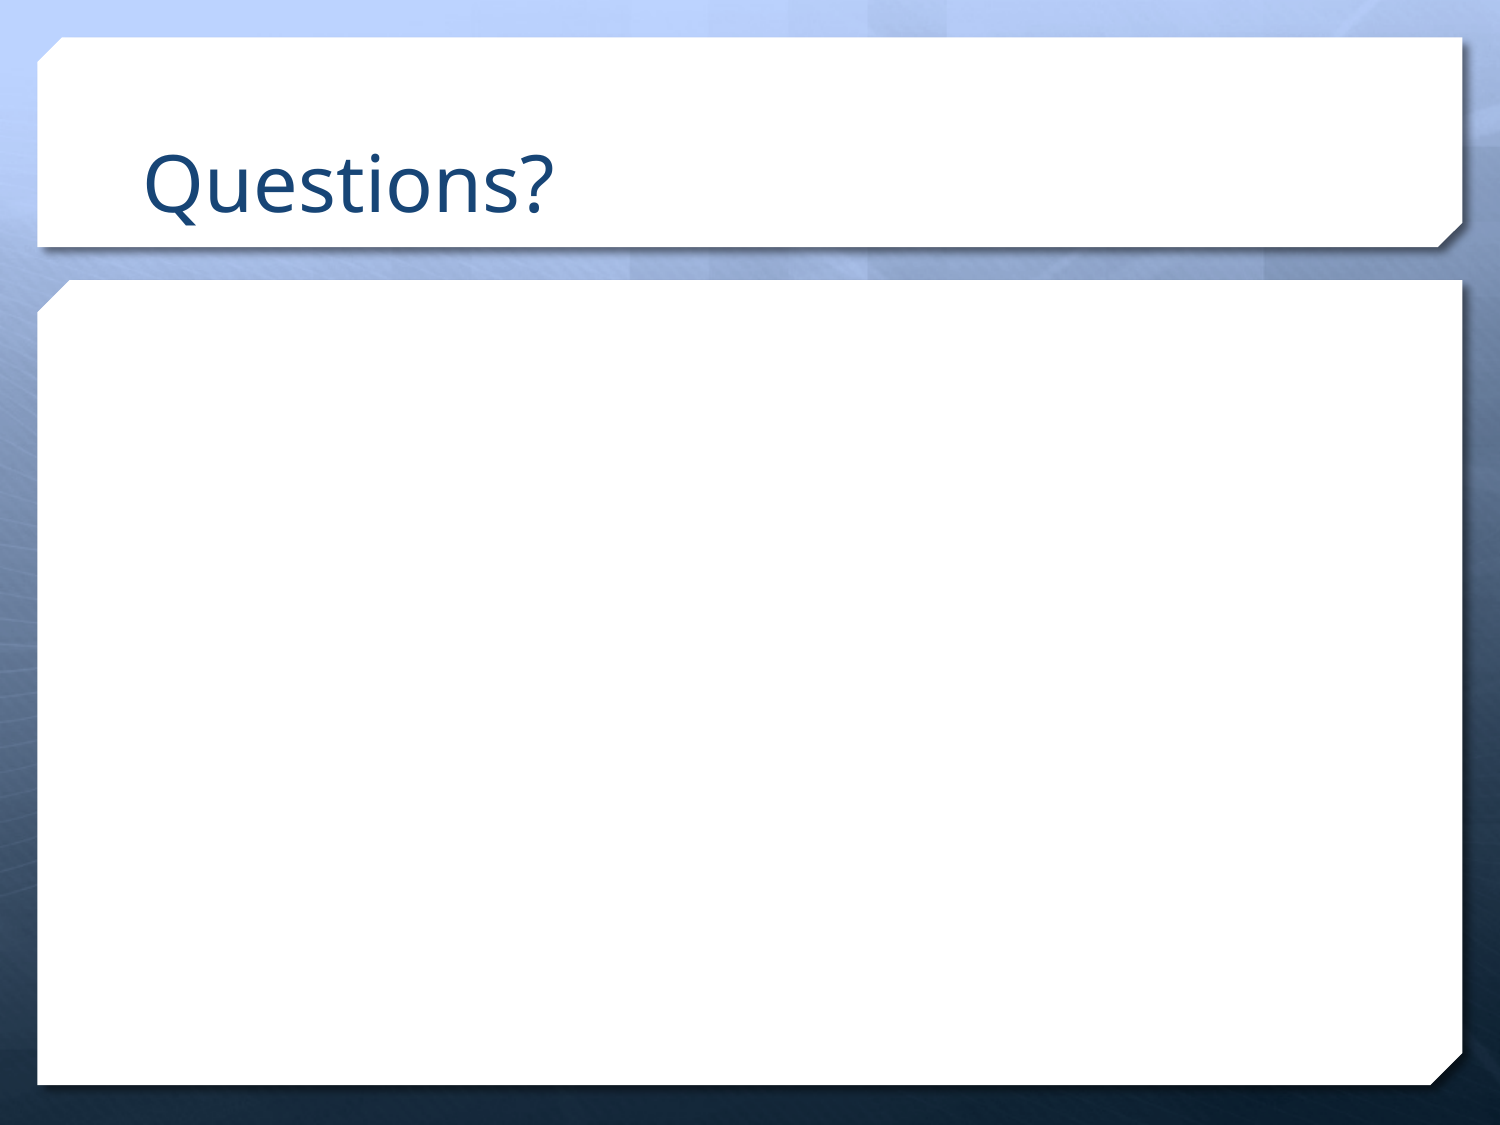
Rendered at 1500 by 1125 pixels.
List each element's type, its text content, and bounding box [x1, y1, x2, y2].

title Questions? [127, 48, 1372, 236]
